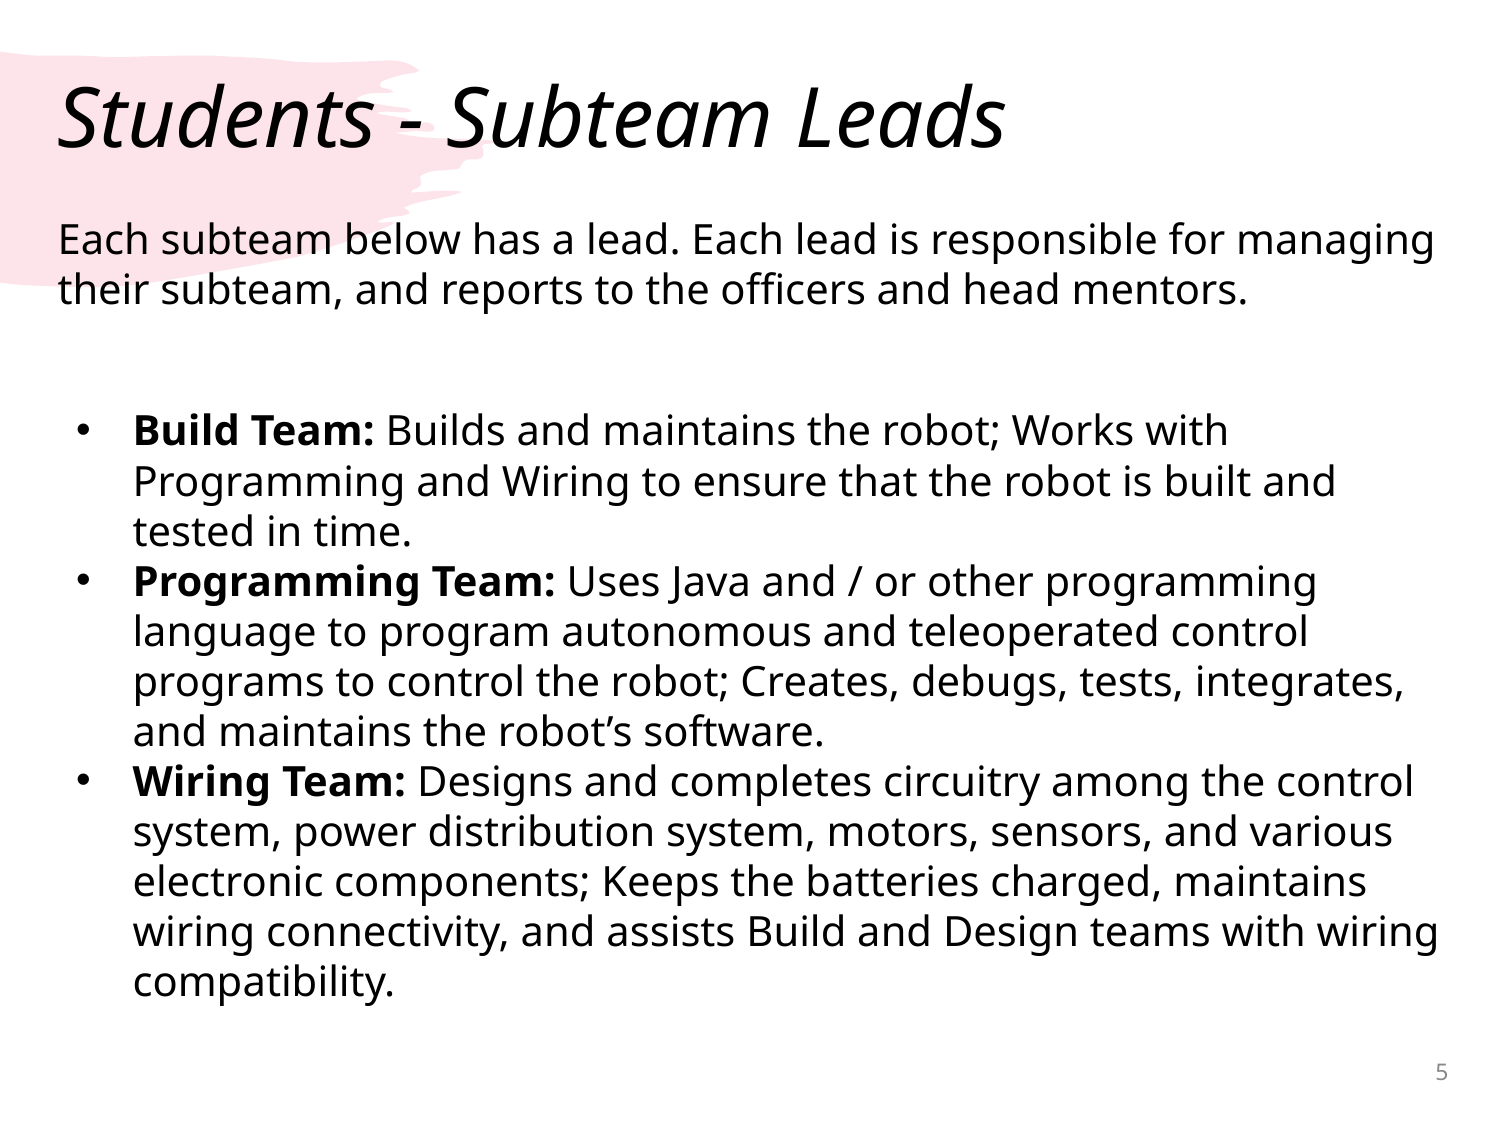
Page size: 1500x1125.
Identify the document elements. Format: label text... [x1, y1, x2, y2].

list Each subteam below has a lead. Each lead is responsible for managing their subteam, and reports to the officers and head mentors. Build Team: Builds and maintains the robot; Works with Programming and Wiring to ensure that the robot is built and tested in time. Programming Team: Uses Java and / or other programming language to program autonomous and teleoperated control programs to control the robot; Creates, debugs, tests, integrates, and maintains the robot’s software. Wiring Team: Designs and completes circuitry among the control system, power distribution system, motors, sensors, and various electronic components; Keeps the batteries charged, maintains wiring connectivity, and assists Build and Design teams with wiring compatibility. [42, 204, 1464, 1030]
title Students - Subteam Leads [42, 59, 1464, 182]
slide_number 5 [1378, 1042, 1464, 1103]
